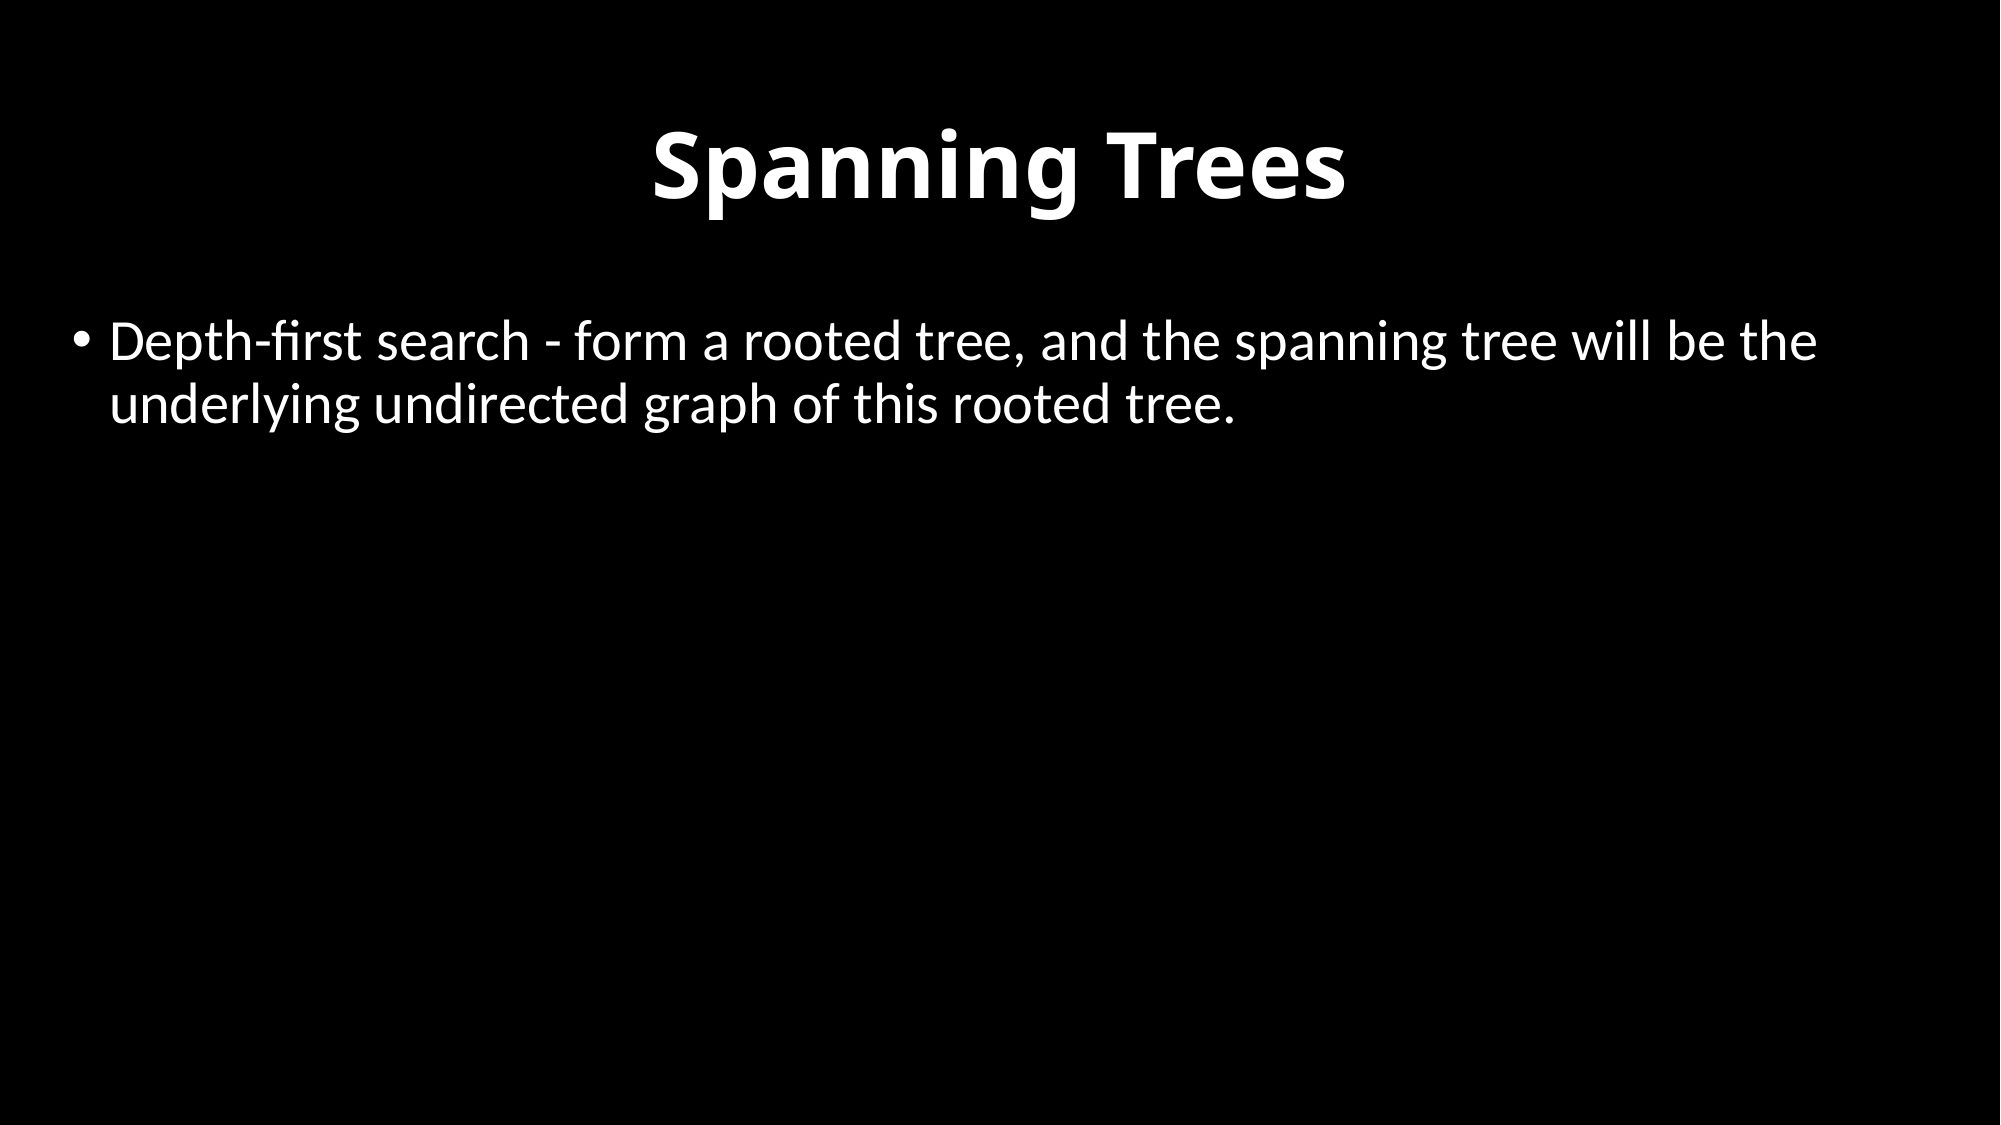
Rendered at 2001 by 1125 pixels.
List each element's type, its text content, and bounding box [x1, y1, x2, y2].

title Spanning Trees [137, 59, 1863, 278]
list Depth-first search - form a rooted tree, and the spanning tree will be the underlying undirected graph of this rooted tree. [56, 302, 1944, 1017]
